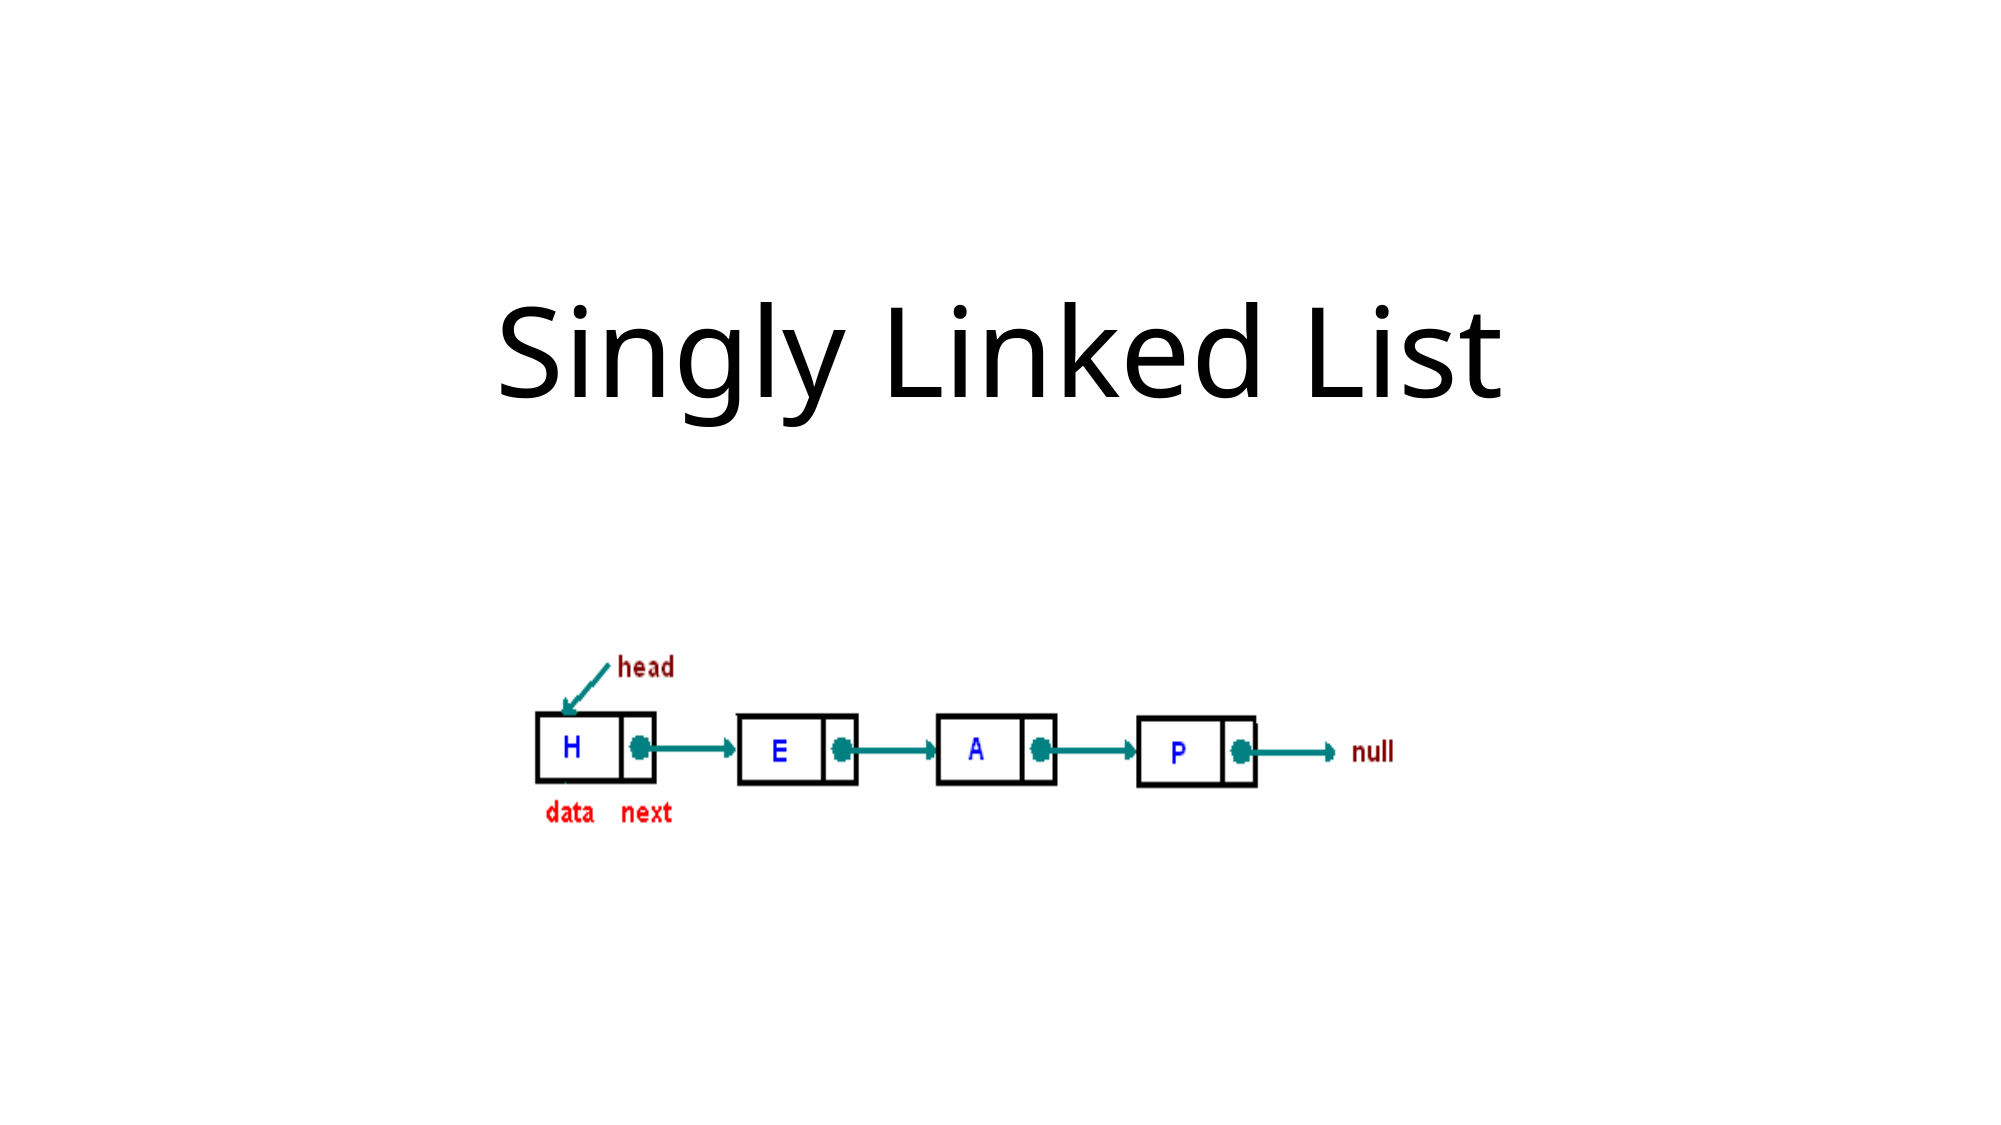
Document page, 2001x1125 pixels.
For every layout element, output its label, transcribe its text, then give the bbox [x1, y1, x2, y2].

picture [409, 611, 1475, 851]
title Singly Linked List [249, 40, 1750, 433]
